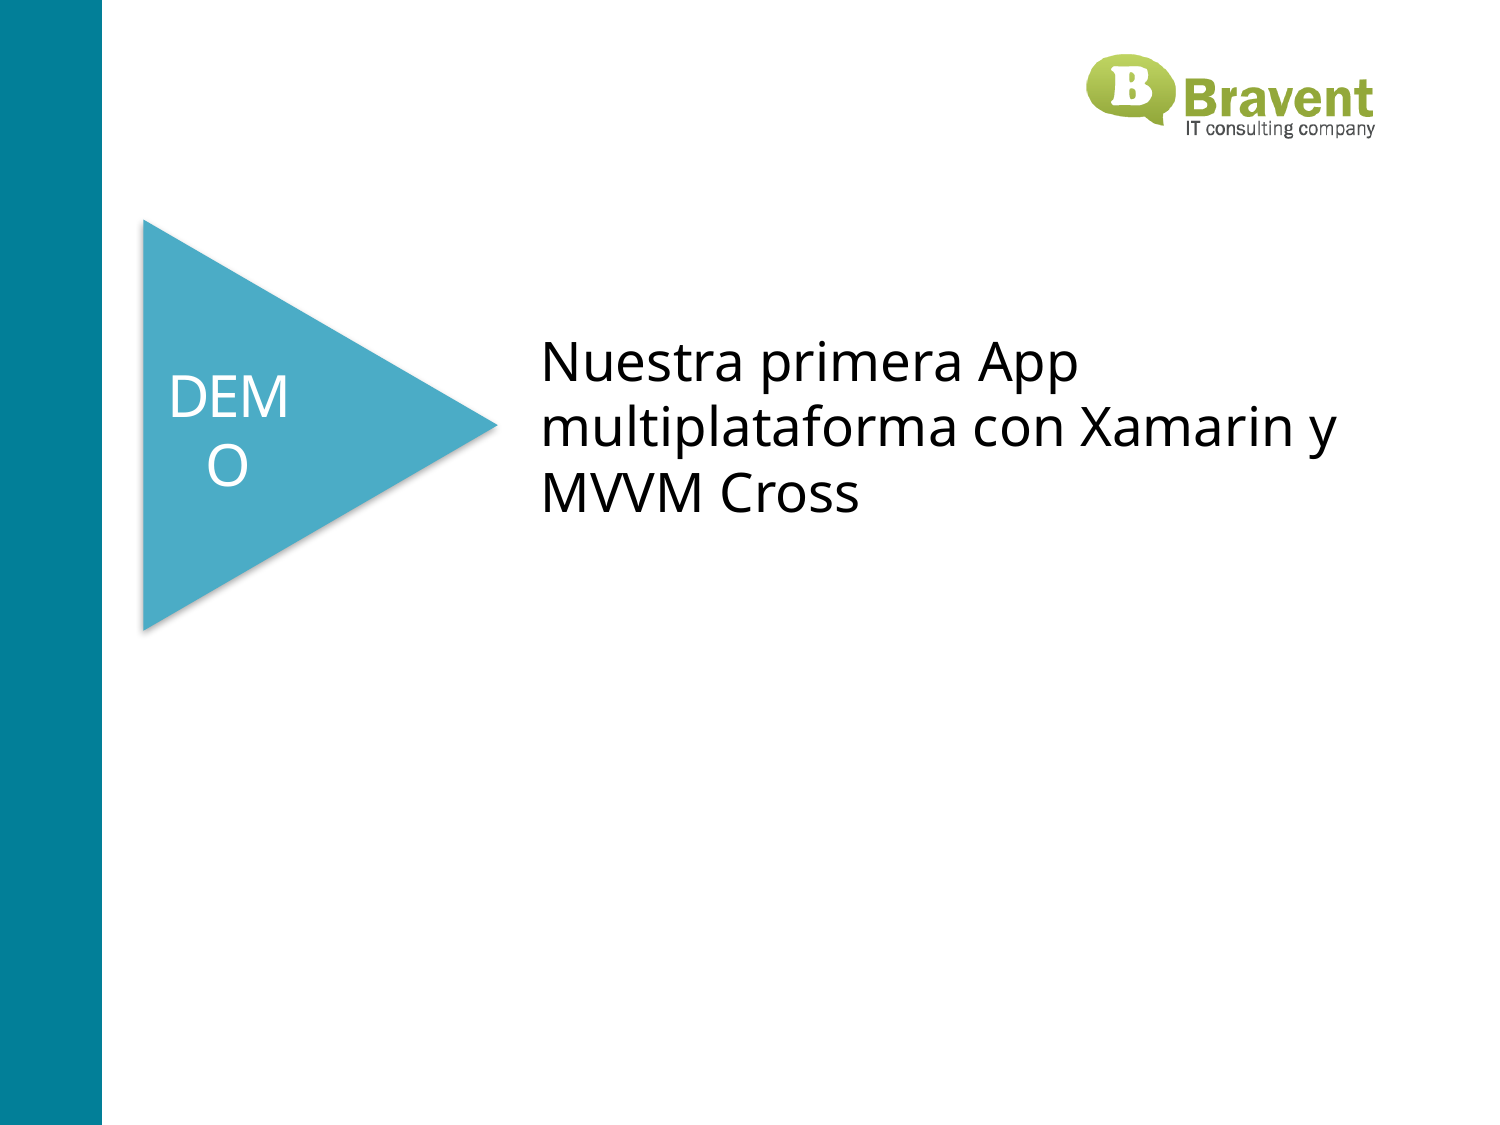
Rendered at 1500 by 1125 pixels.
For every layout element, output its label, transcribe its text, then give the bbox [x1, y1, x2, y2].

text_box Nuestra primera App multiplataforma con Xamarin y MVVM Cross [525, 318, 1483, 532]
text_box DEMO [142, 218, 499, 632]
text_box [0, 0, 104, 1125]
picture [1080, 45, 1389, 148]
